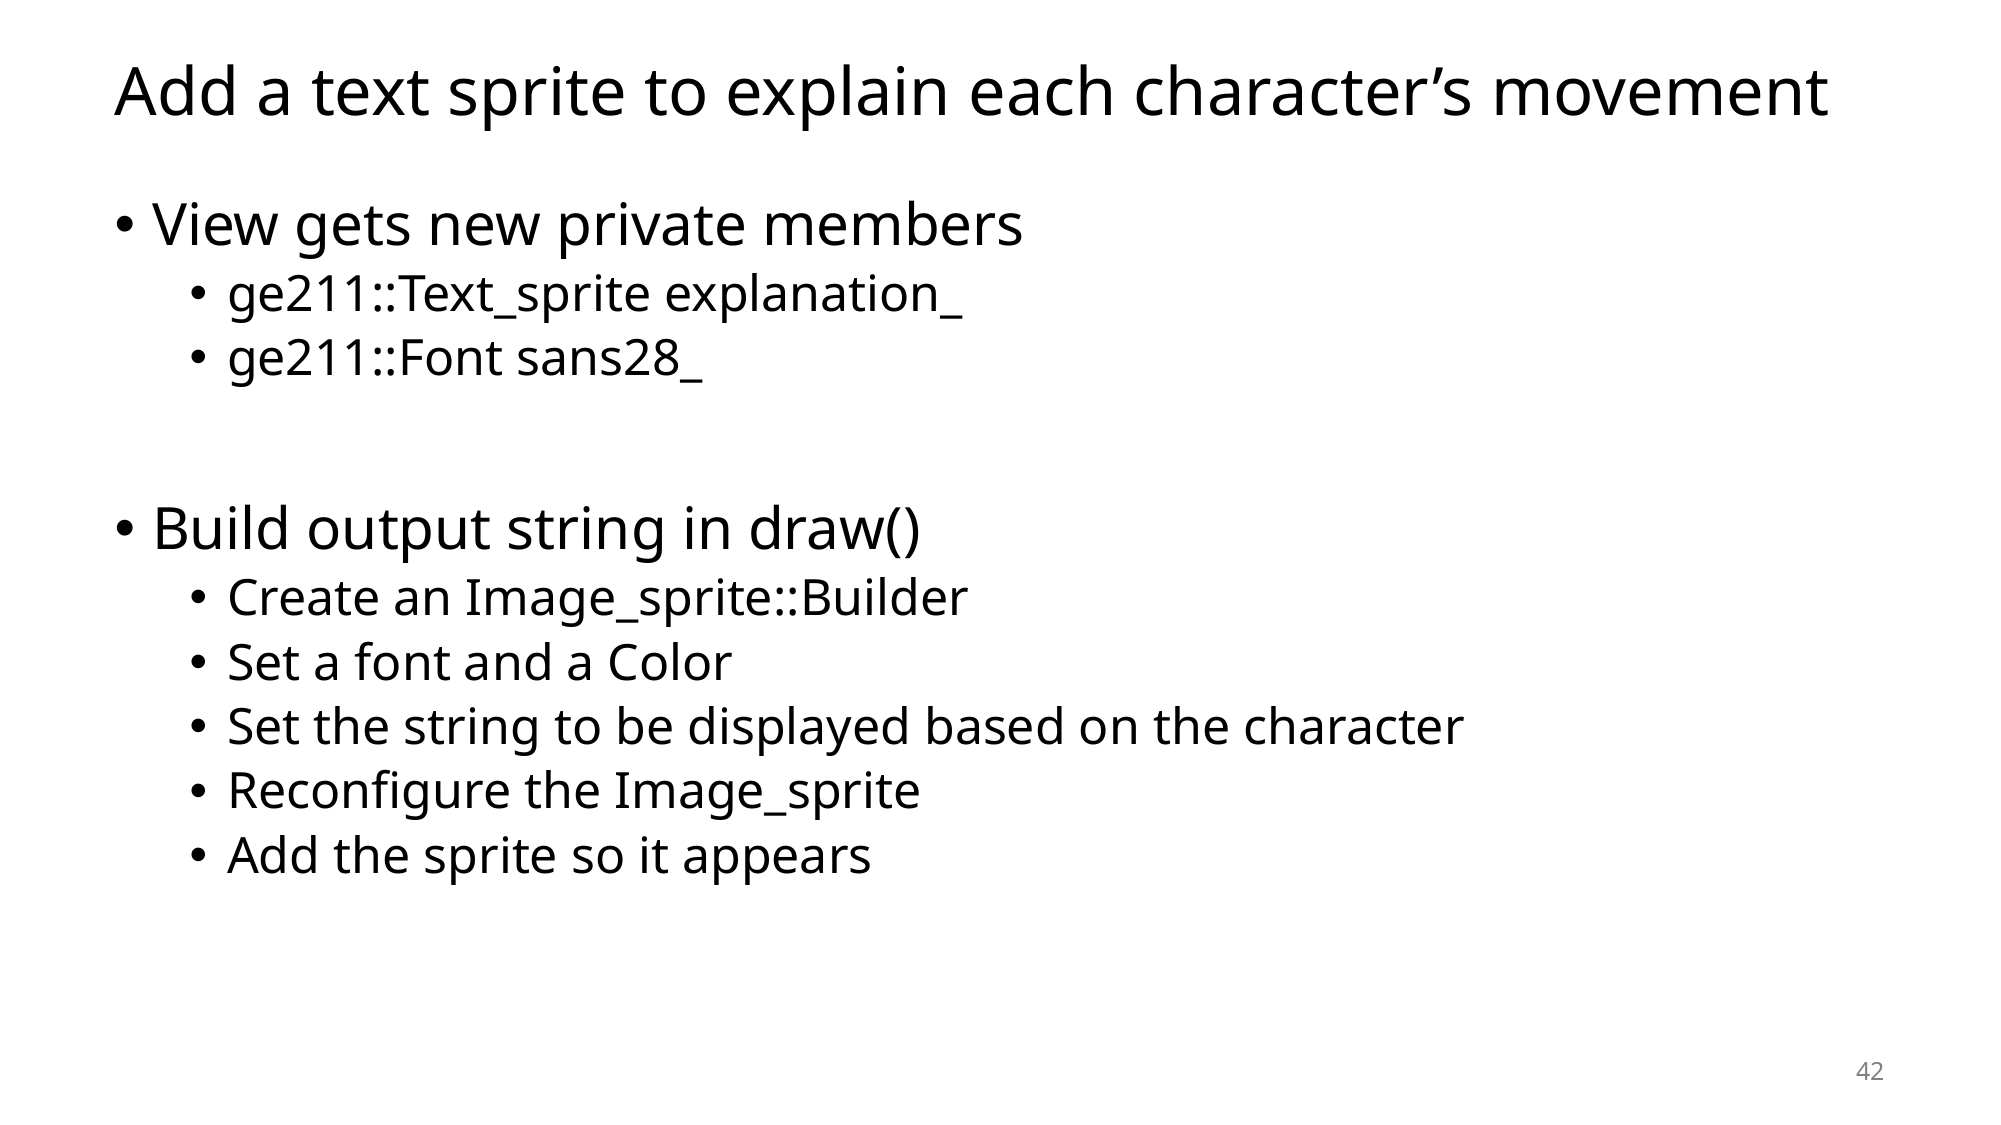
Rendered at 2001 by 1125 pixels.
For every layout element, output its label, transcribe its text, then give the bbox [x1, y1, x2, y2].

list View gets new private members ge211::Text_sprite explanation_ ge211::Font sans28_ Build output string in draw() Create an Image_sprite::Builder Set a font and a Color Set the string to be displayed based on the character Reconfigure the Image_sprite Add the sprite so it appears [99, 187, 1900, 1013]
title Add a text sprite to explain each character’s movement [99, 37, 1900, 150]
slide_number 42 [1749, 1042, 1900, 1103]
